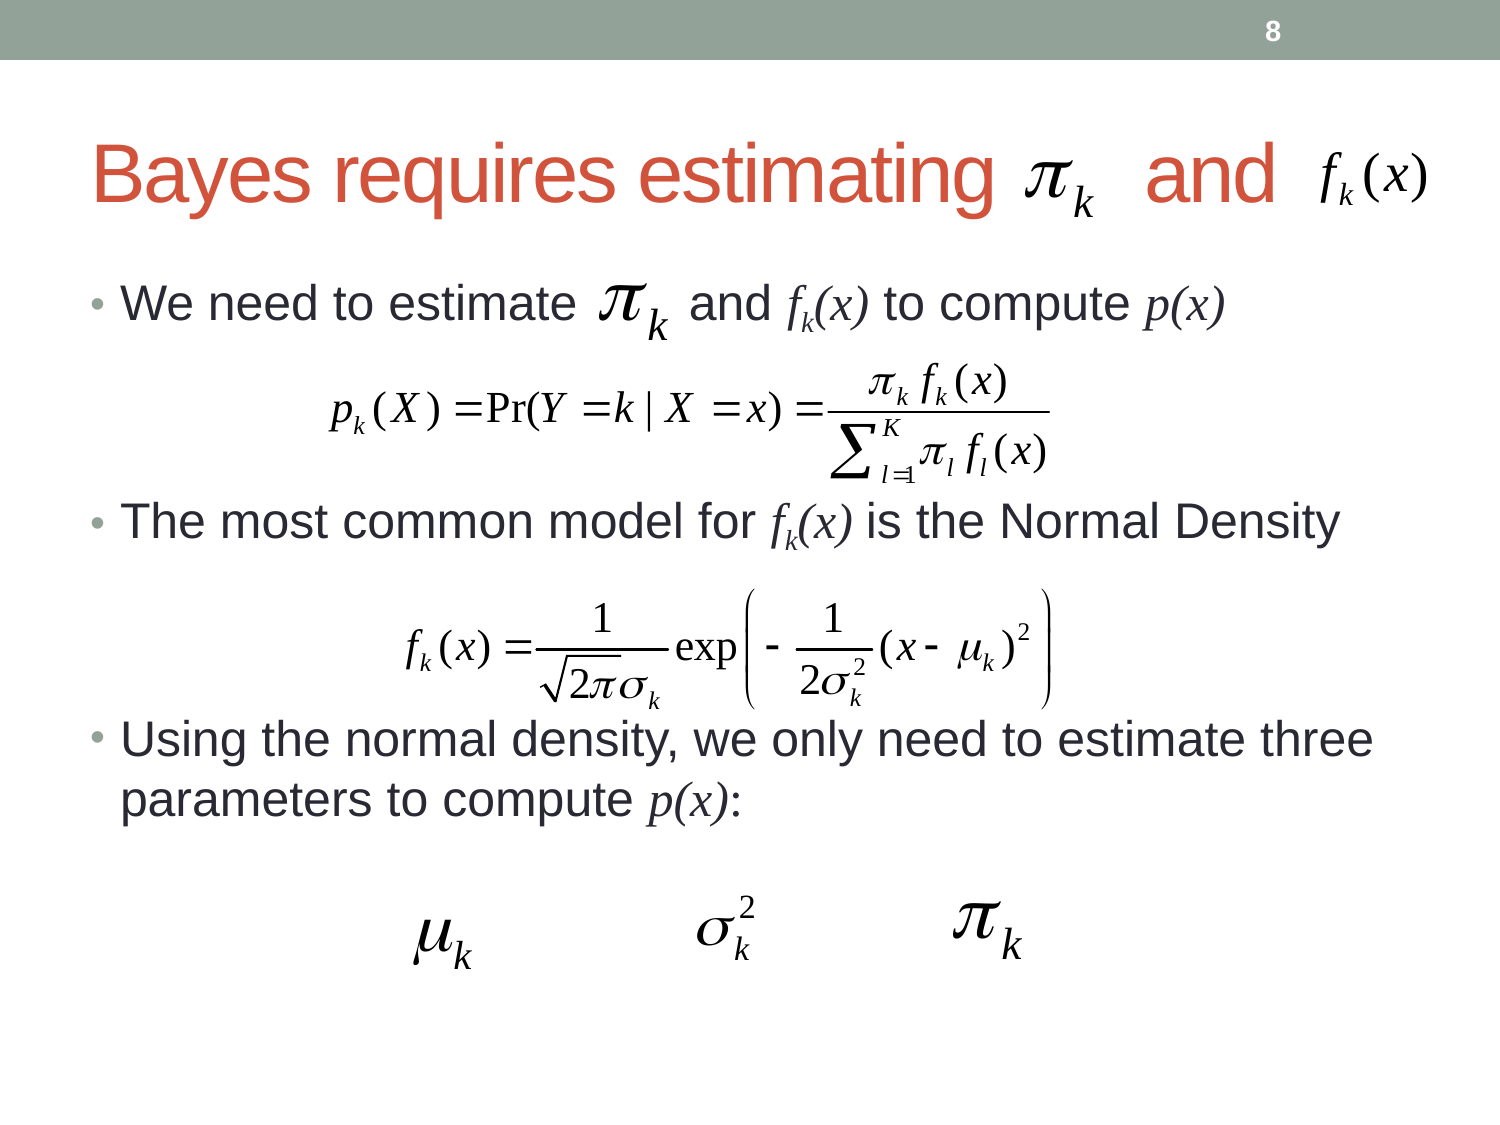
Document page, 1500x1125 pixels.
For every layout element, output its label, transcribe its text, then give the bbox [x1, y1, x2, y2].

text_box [943, 860, 1042, 979]
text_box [687, 881, 767, 975]
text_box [1014, 118, 1114, 237]
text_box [390, 579, 1065, 720]
slide_number 8 [1250, 3, 1425, 57]
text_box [1301, 135, 1442, 220]
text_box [399, 881, 488, 988]
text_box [588, 241, 688, 349]
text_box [318, 351, 1058, 494]
title Bayes requires estimating and [75, 87, 1425, 250]
list We need to estimate and fk(x) to compute p(x) The most common model for fk(x) is the Normal Density Using the normal density, we only need to estimate three parameters to compute p(x): [75, 262, 1425, 1063]
